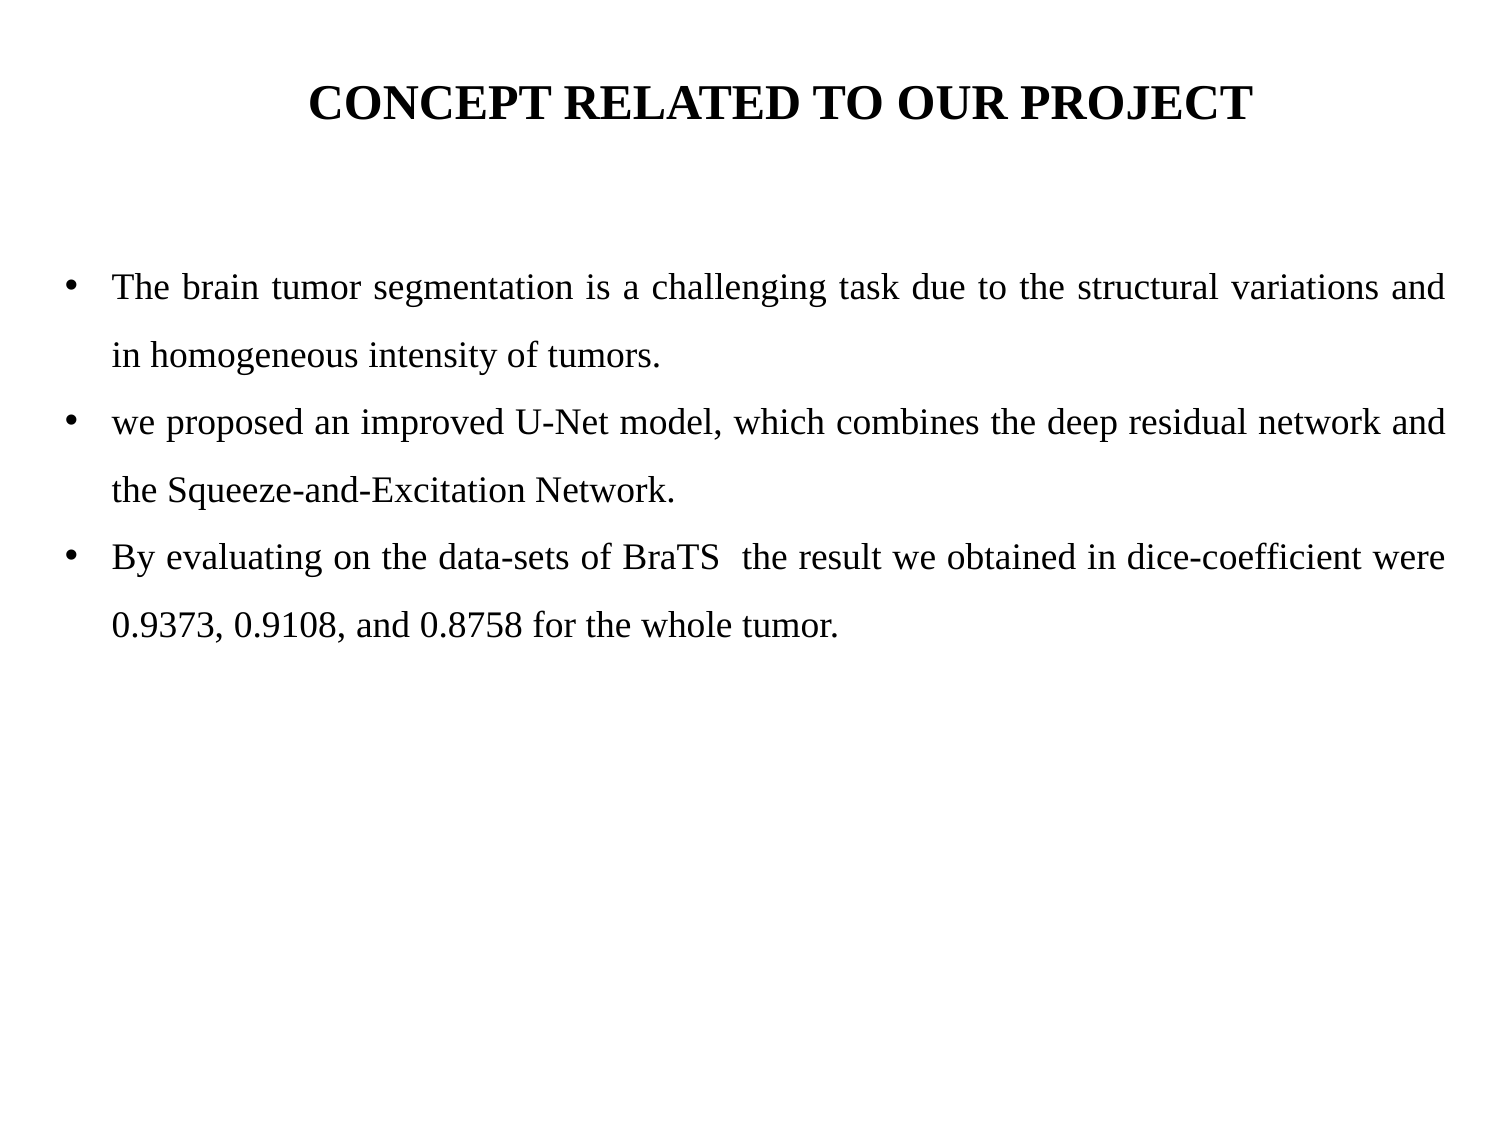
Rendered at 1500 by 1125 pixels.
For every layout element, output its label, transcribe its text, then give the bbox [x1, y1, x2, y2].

text_box The brain tumor segmentation is a challenging task due to the structural variations and in homogeneous intensity of tumors. we proposed an improved U-Net model, which combines the deep residual network and the Squeeze-and-Excitation Network. By evaluating on the data-sets of BraTS the result we obtained in dice-coefficient were 0.9373, 0.9108, and 0.8758 for the whole tumor. [49, 187, 1463, 653]
text_box CONCEPT RELATED TO OUR PROJECT [280, 62, 1269, 138]
